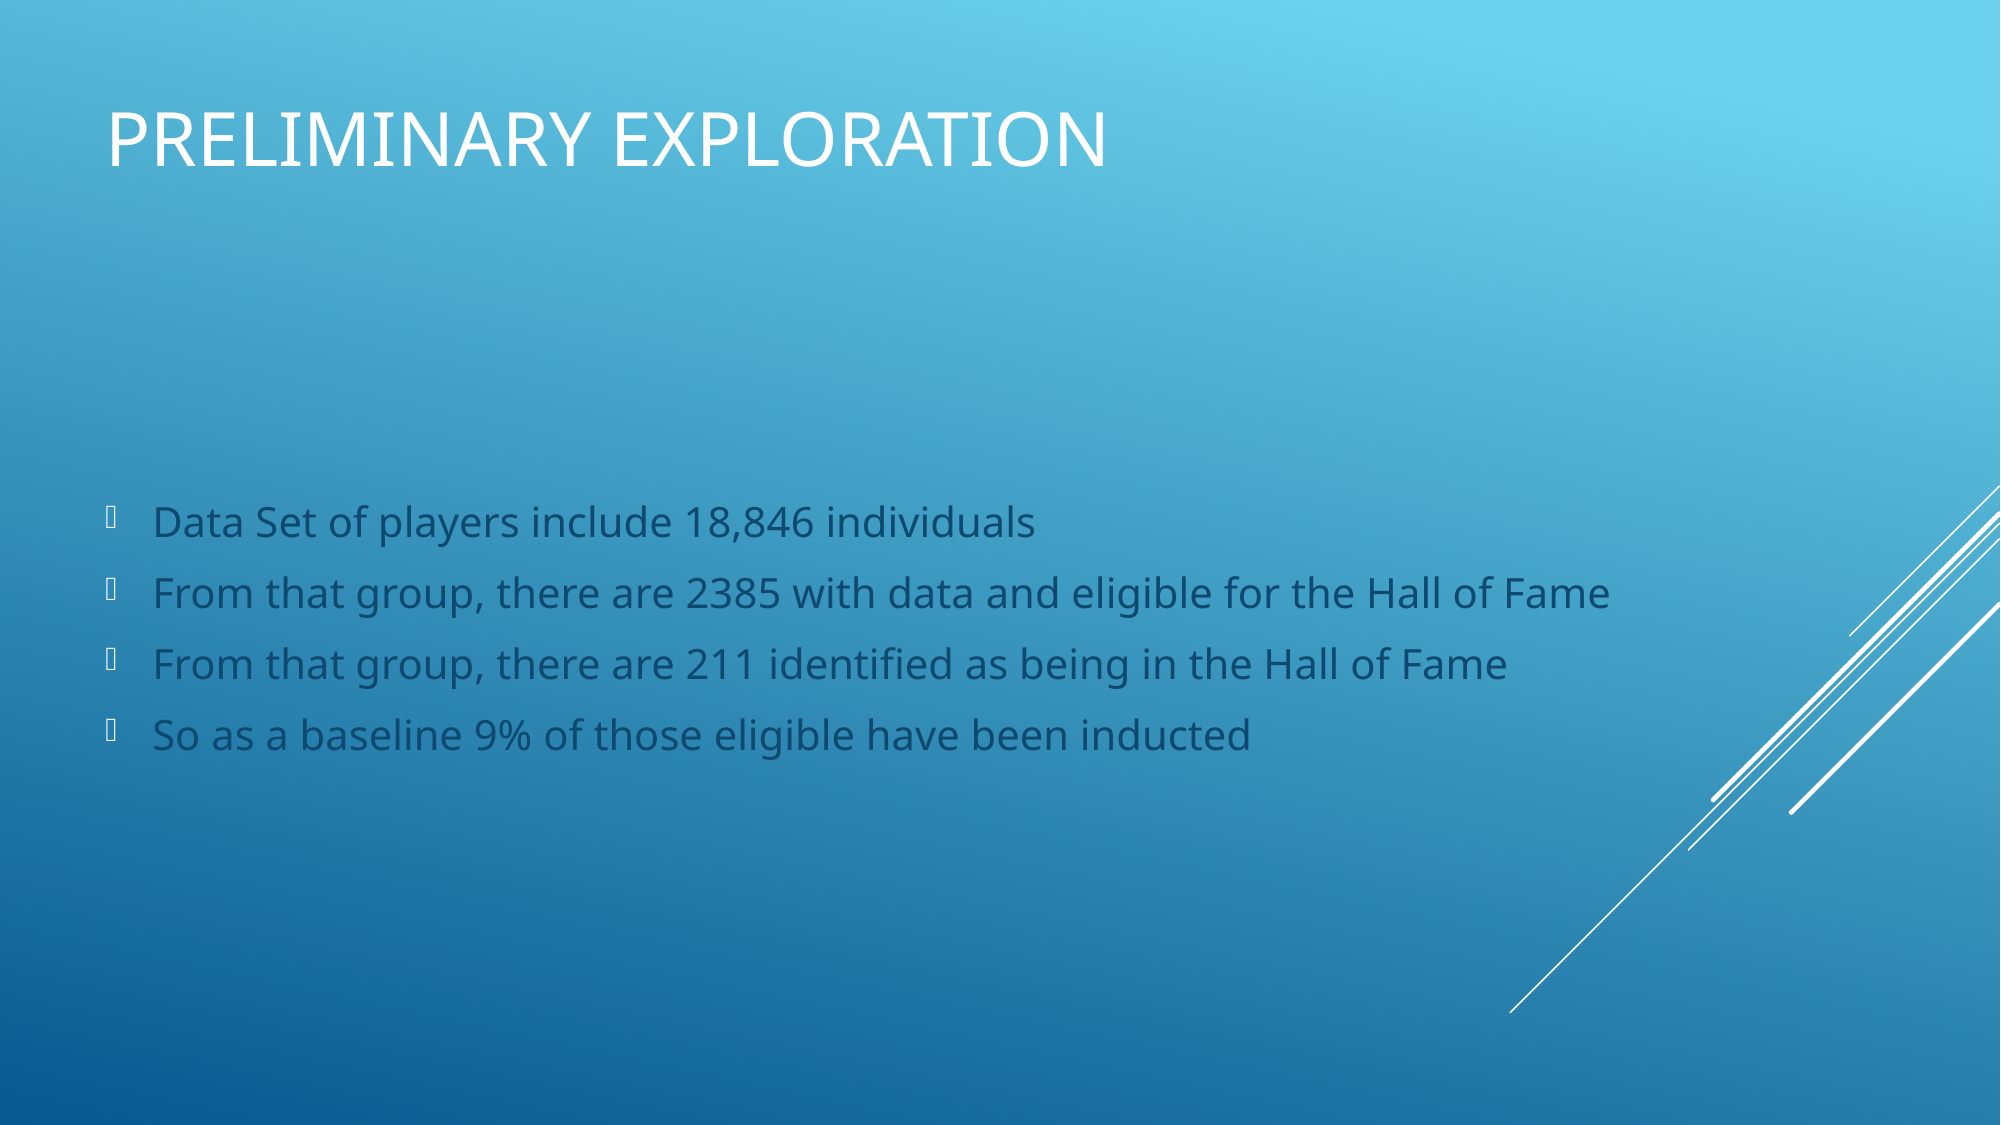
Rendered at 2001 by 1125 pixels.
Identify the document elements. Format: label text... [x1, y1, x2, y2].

list Data Set of players include 18,846 individuals From that group, there are 2385 with data and eligible for the Hall of Fame From that group, there are 211 identified as being in the Hall of Fame So as a baseline 9% of those eligible have been inducted [90, 271, 1679, 1055]
title Preliminary Exploration [90, 12, 1491, 260]
